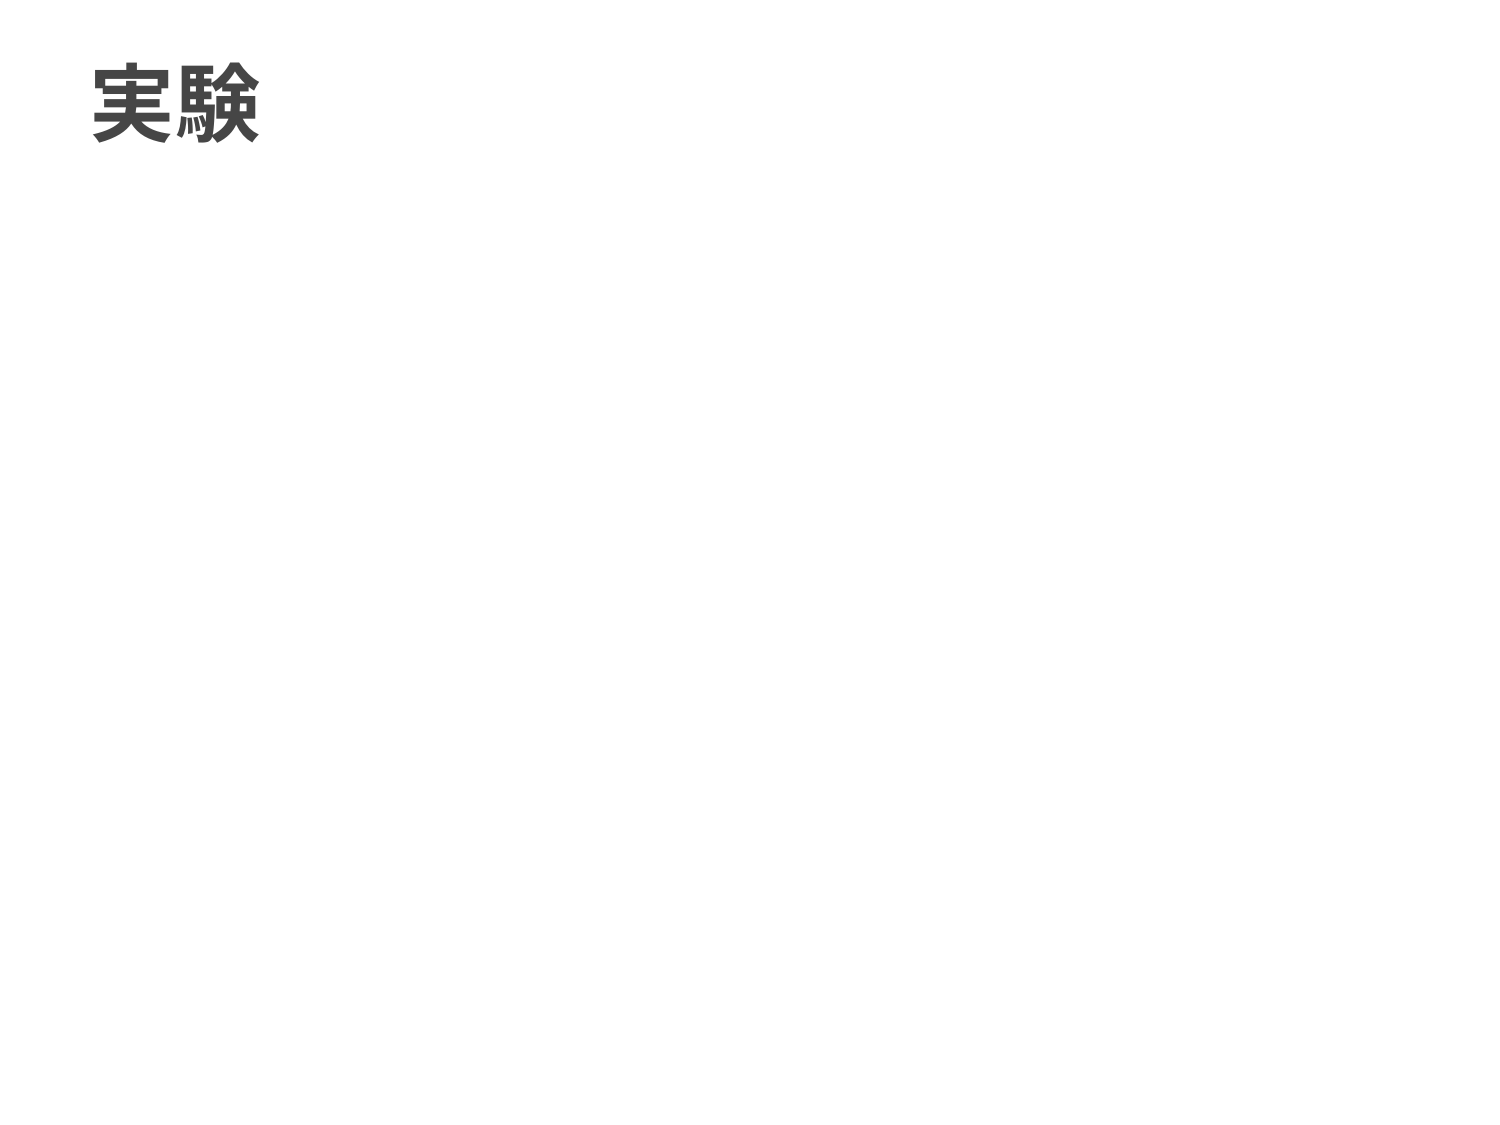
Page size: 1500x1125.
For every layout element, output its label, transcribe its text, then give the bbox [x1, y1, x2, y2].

title 実験 [75, 7, 1425, 195]
